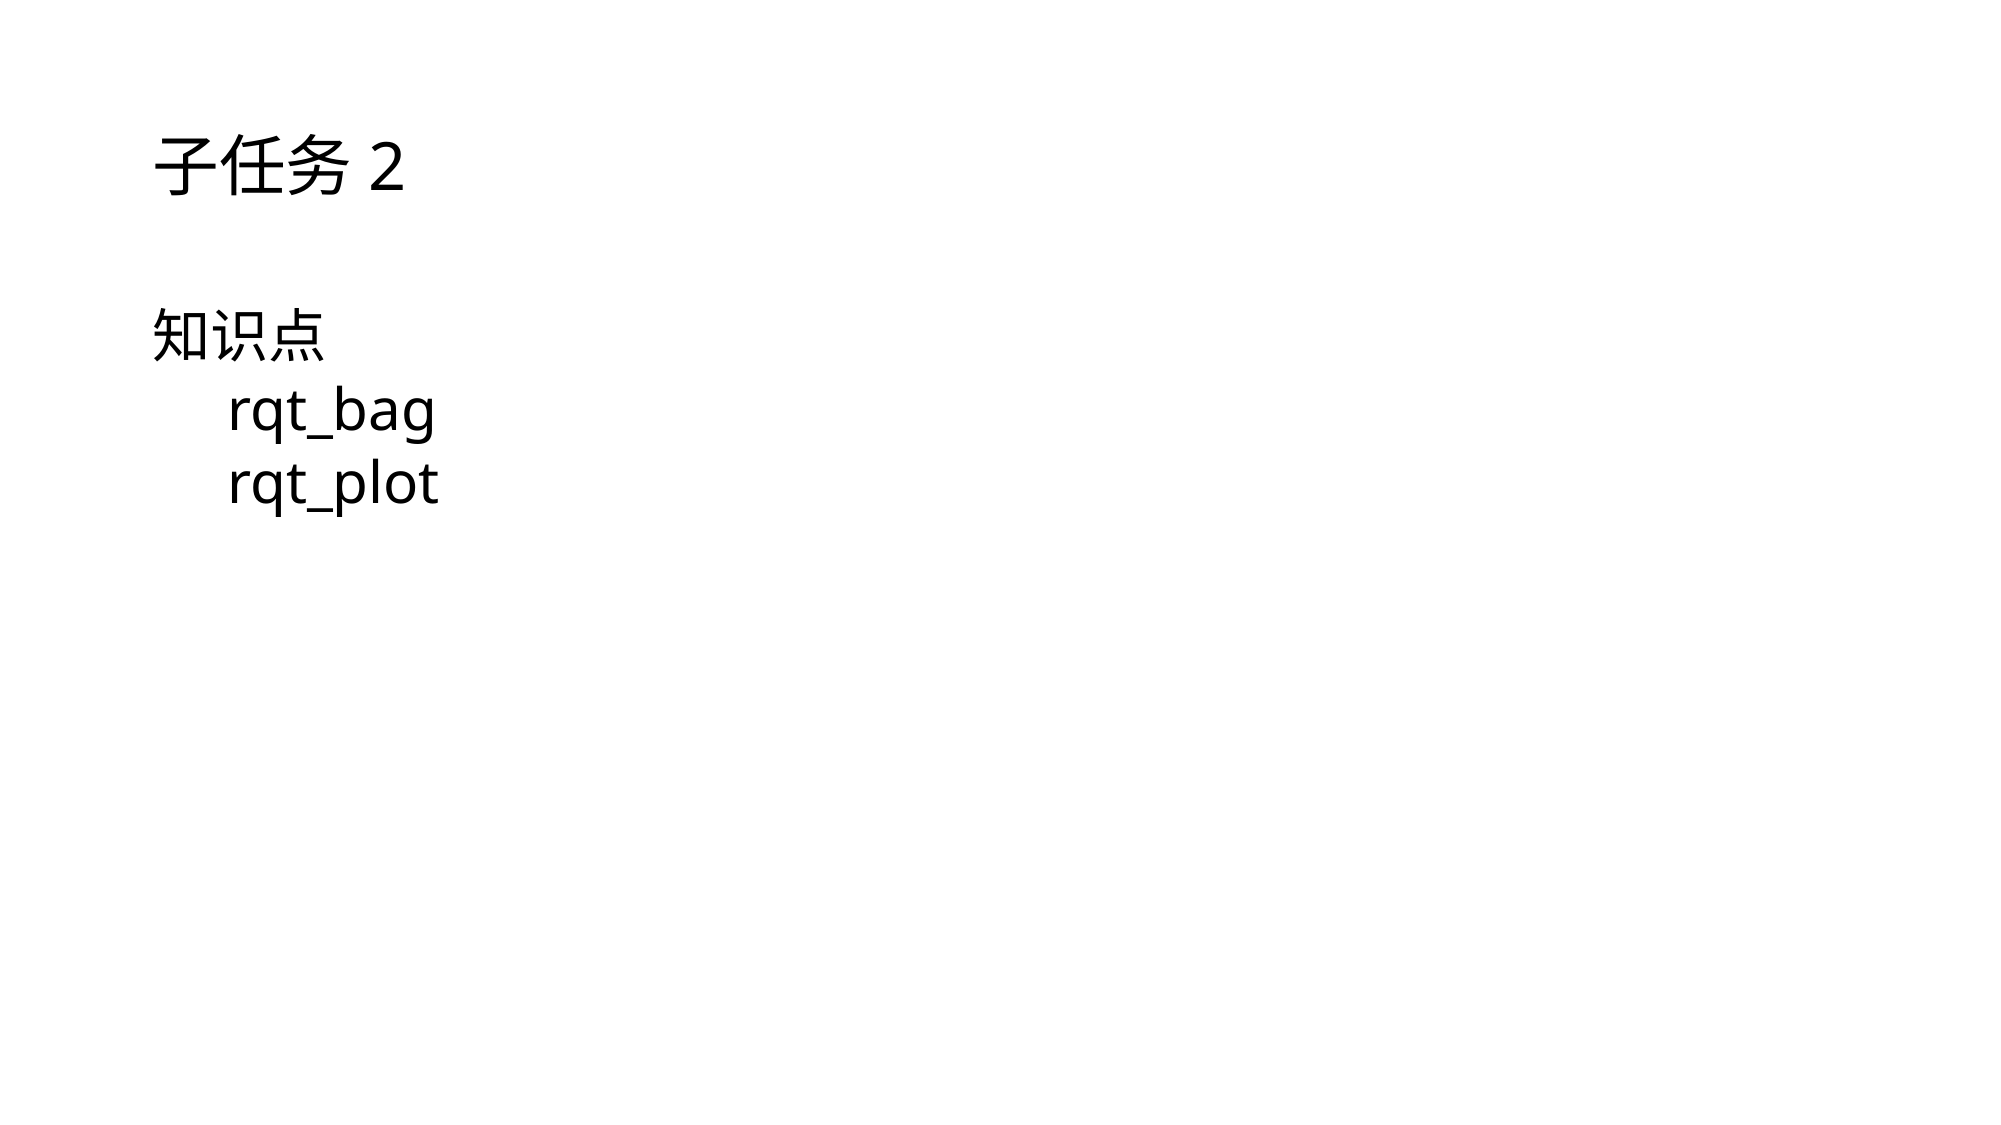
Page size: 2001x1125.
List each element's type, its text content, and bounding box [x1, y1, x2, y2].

title 子任务2 [137, 59, 1863, 278]
list 知识点 rqt_bag rqt_plot [137, 299, 1863, 1014]
